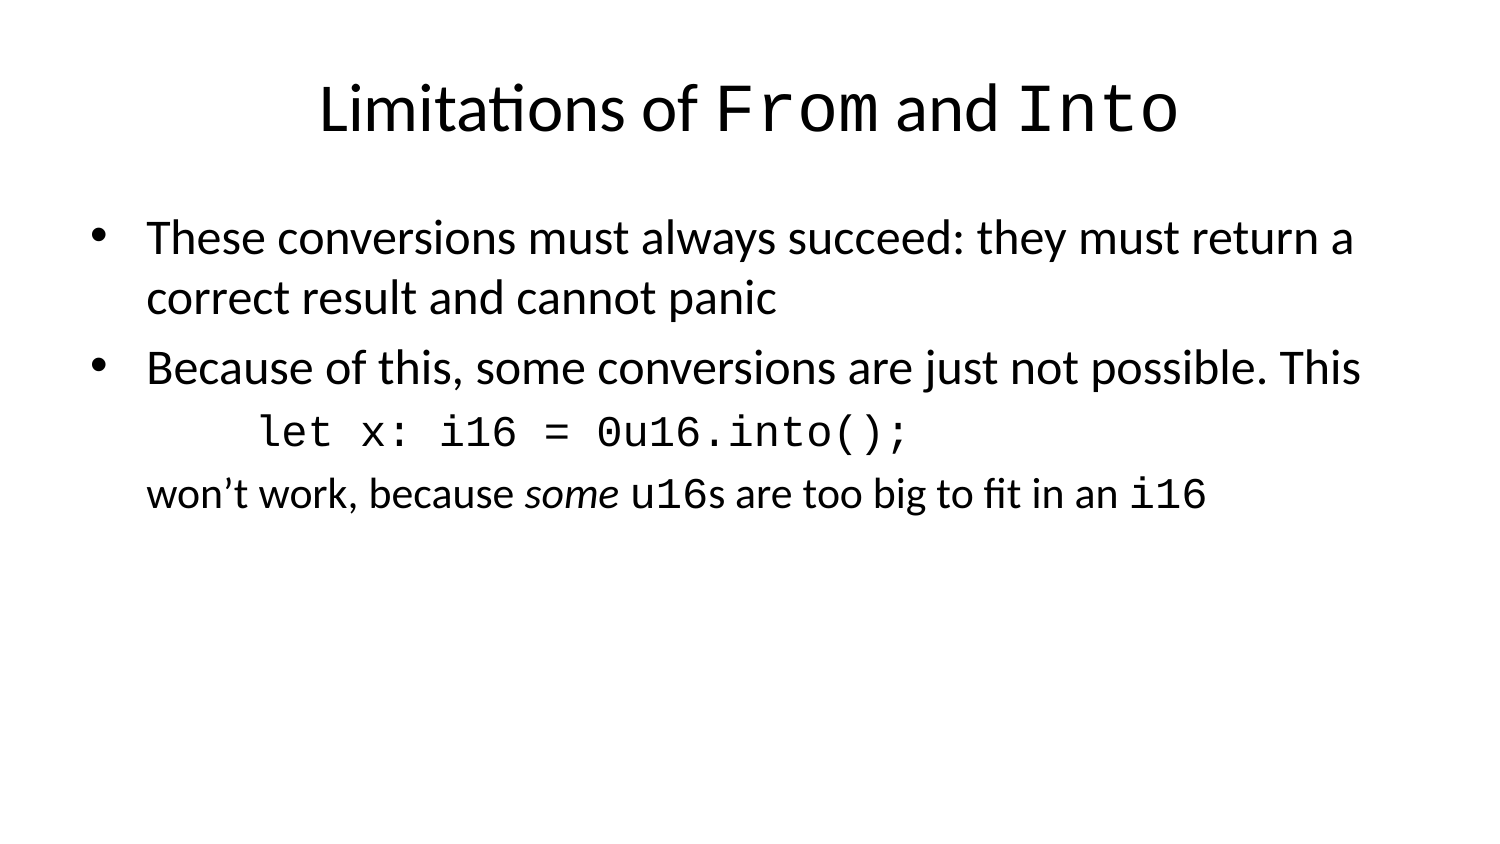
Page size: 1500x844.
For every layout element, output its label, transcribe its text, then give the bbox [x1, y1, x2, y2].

list These conversions must always succeed: they must return a correct result and cannot panic Because of this, some conversions are just not possible. This let x: i16 = 0u16.into(); won’t work, because some u16s are too big to fit in an i16 [75, 196, 1425, 754]
title Limitations of From and Into [75, 33, 1425, 175]
